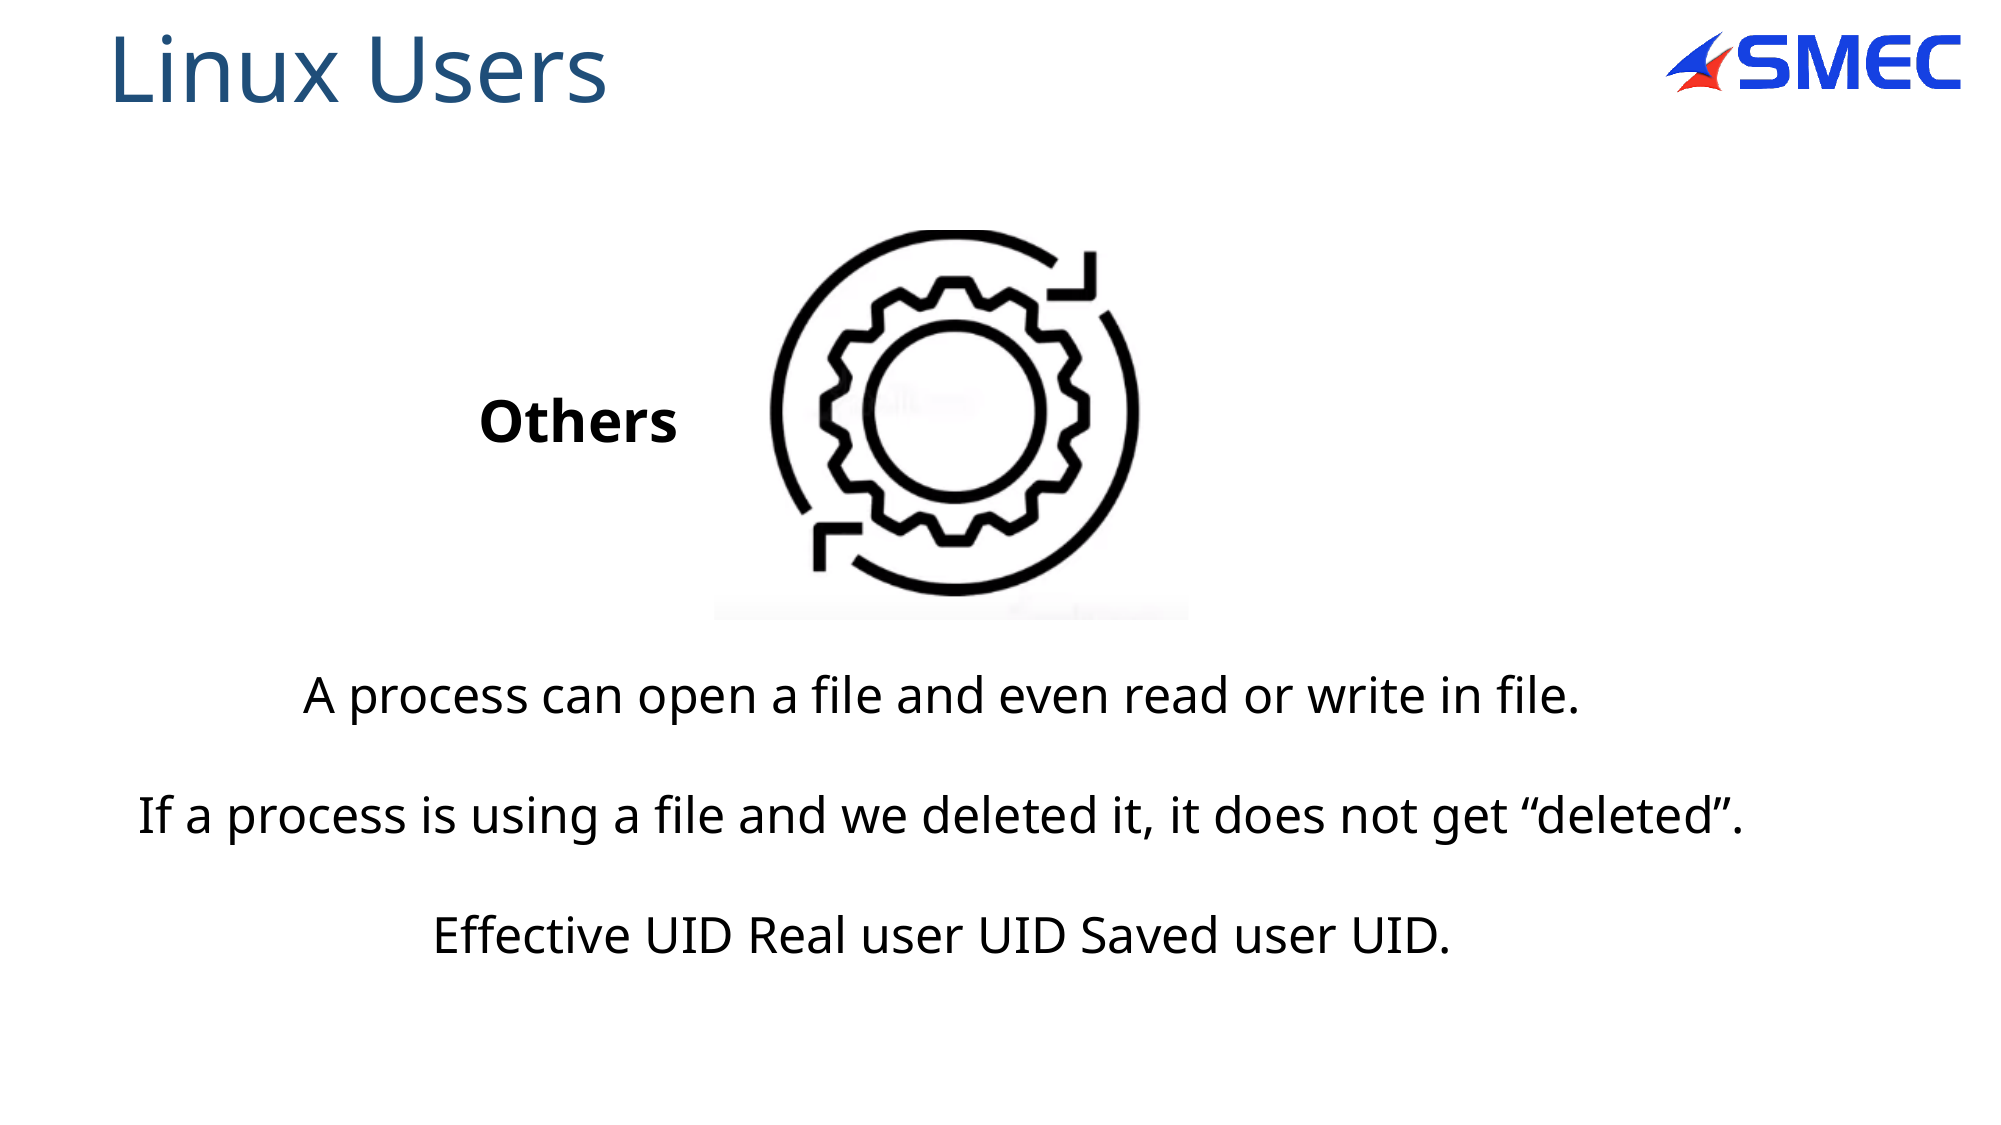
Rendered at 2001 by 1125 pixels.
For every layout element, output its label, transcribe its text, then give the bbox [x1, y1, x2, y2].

picture [1818, 11, 1975, 117]
text_box A process can open a file and even read or write in file. If a process is using a file and we deleted it, it does not get “deleted”. Effective UID Real user UID Saved user UID. [124, 656, 1762, 972]
text_box Others [463, 376, 714, 461]
picture [714, 230, 1189, 620]
title Linux Users [92, 4, 1818, 141]
